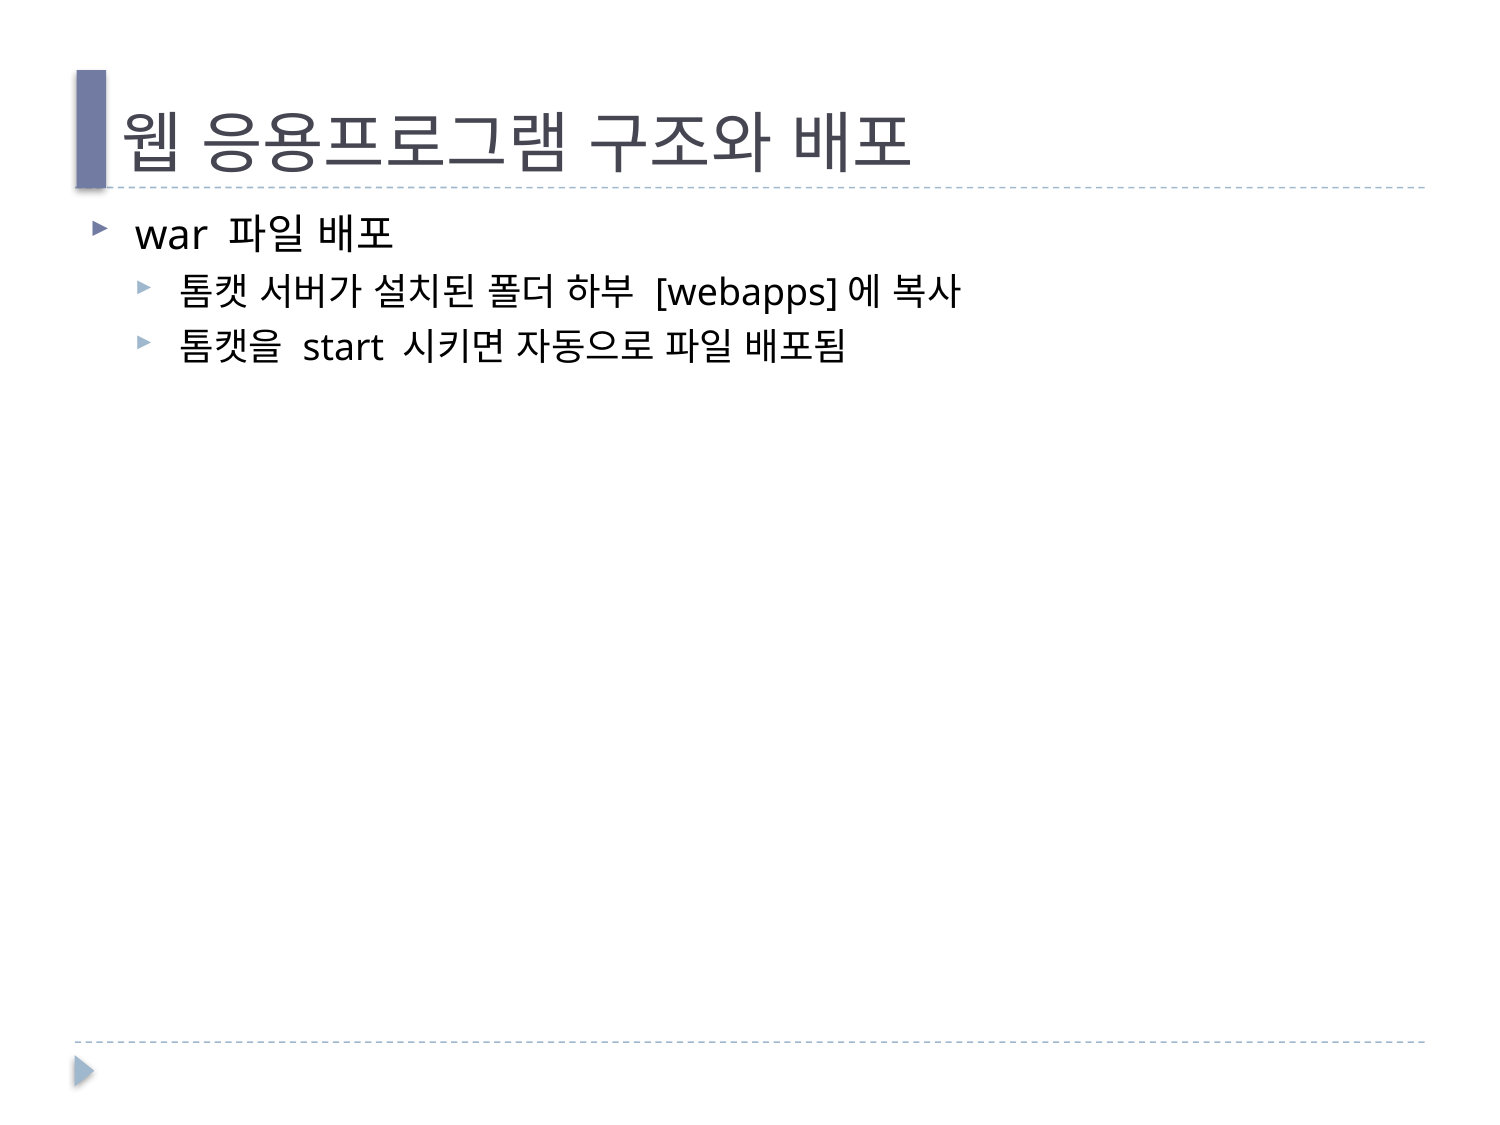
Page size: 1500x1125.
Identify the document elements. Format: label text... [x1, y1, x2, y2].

title 웹 응용프로그램 구조와 배포 [106, 70, 1425, 189]
list war 파일 배포 톰캣 서버가 설치된 폴더 하부 [webapps]에 복사 톰캣을 start 시키면 자동으로 파일 배포됨 [75, 200, 1425, 1010]
